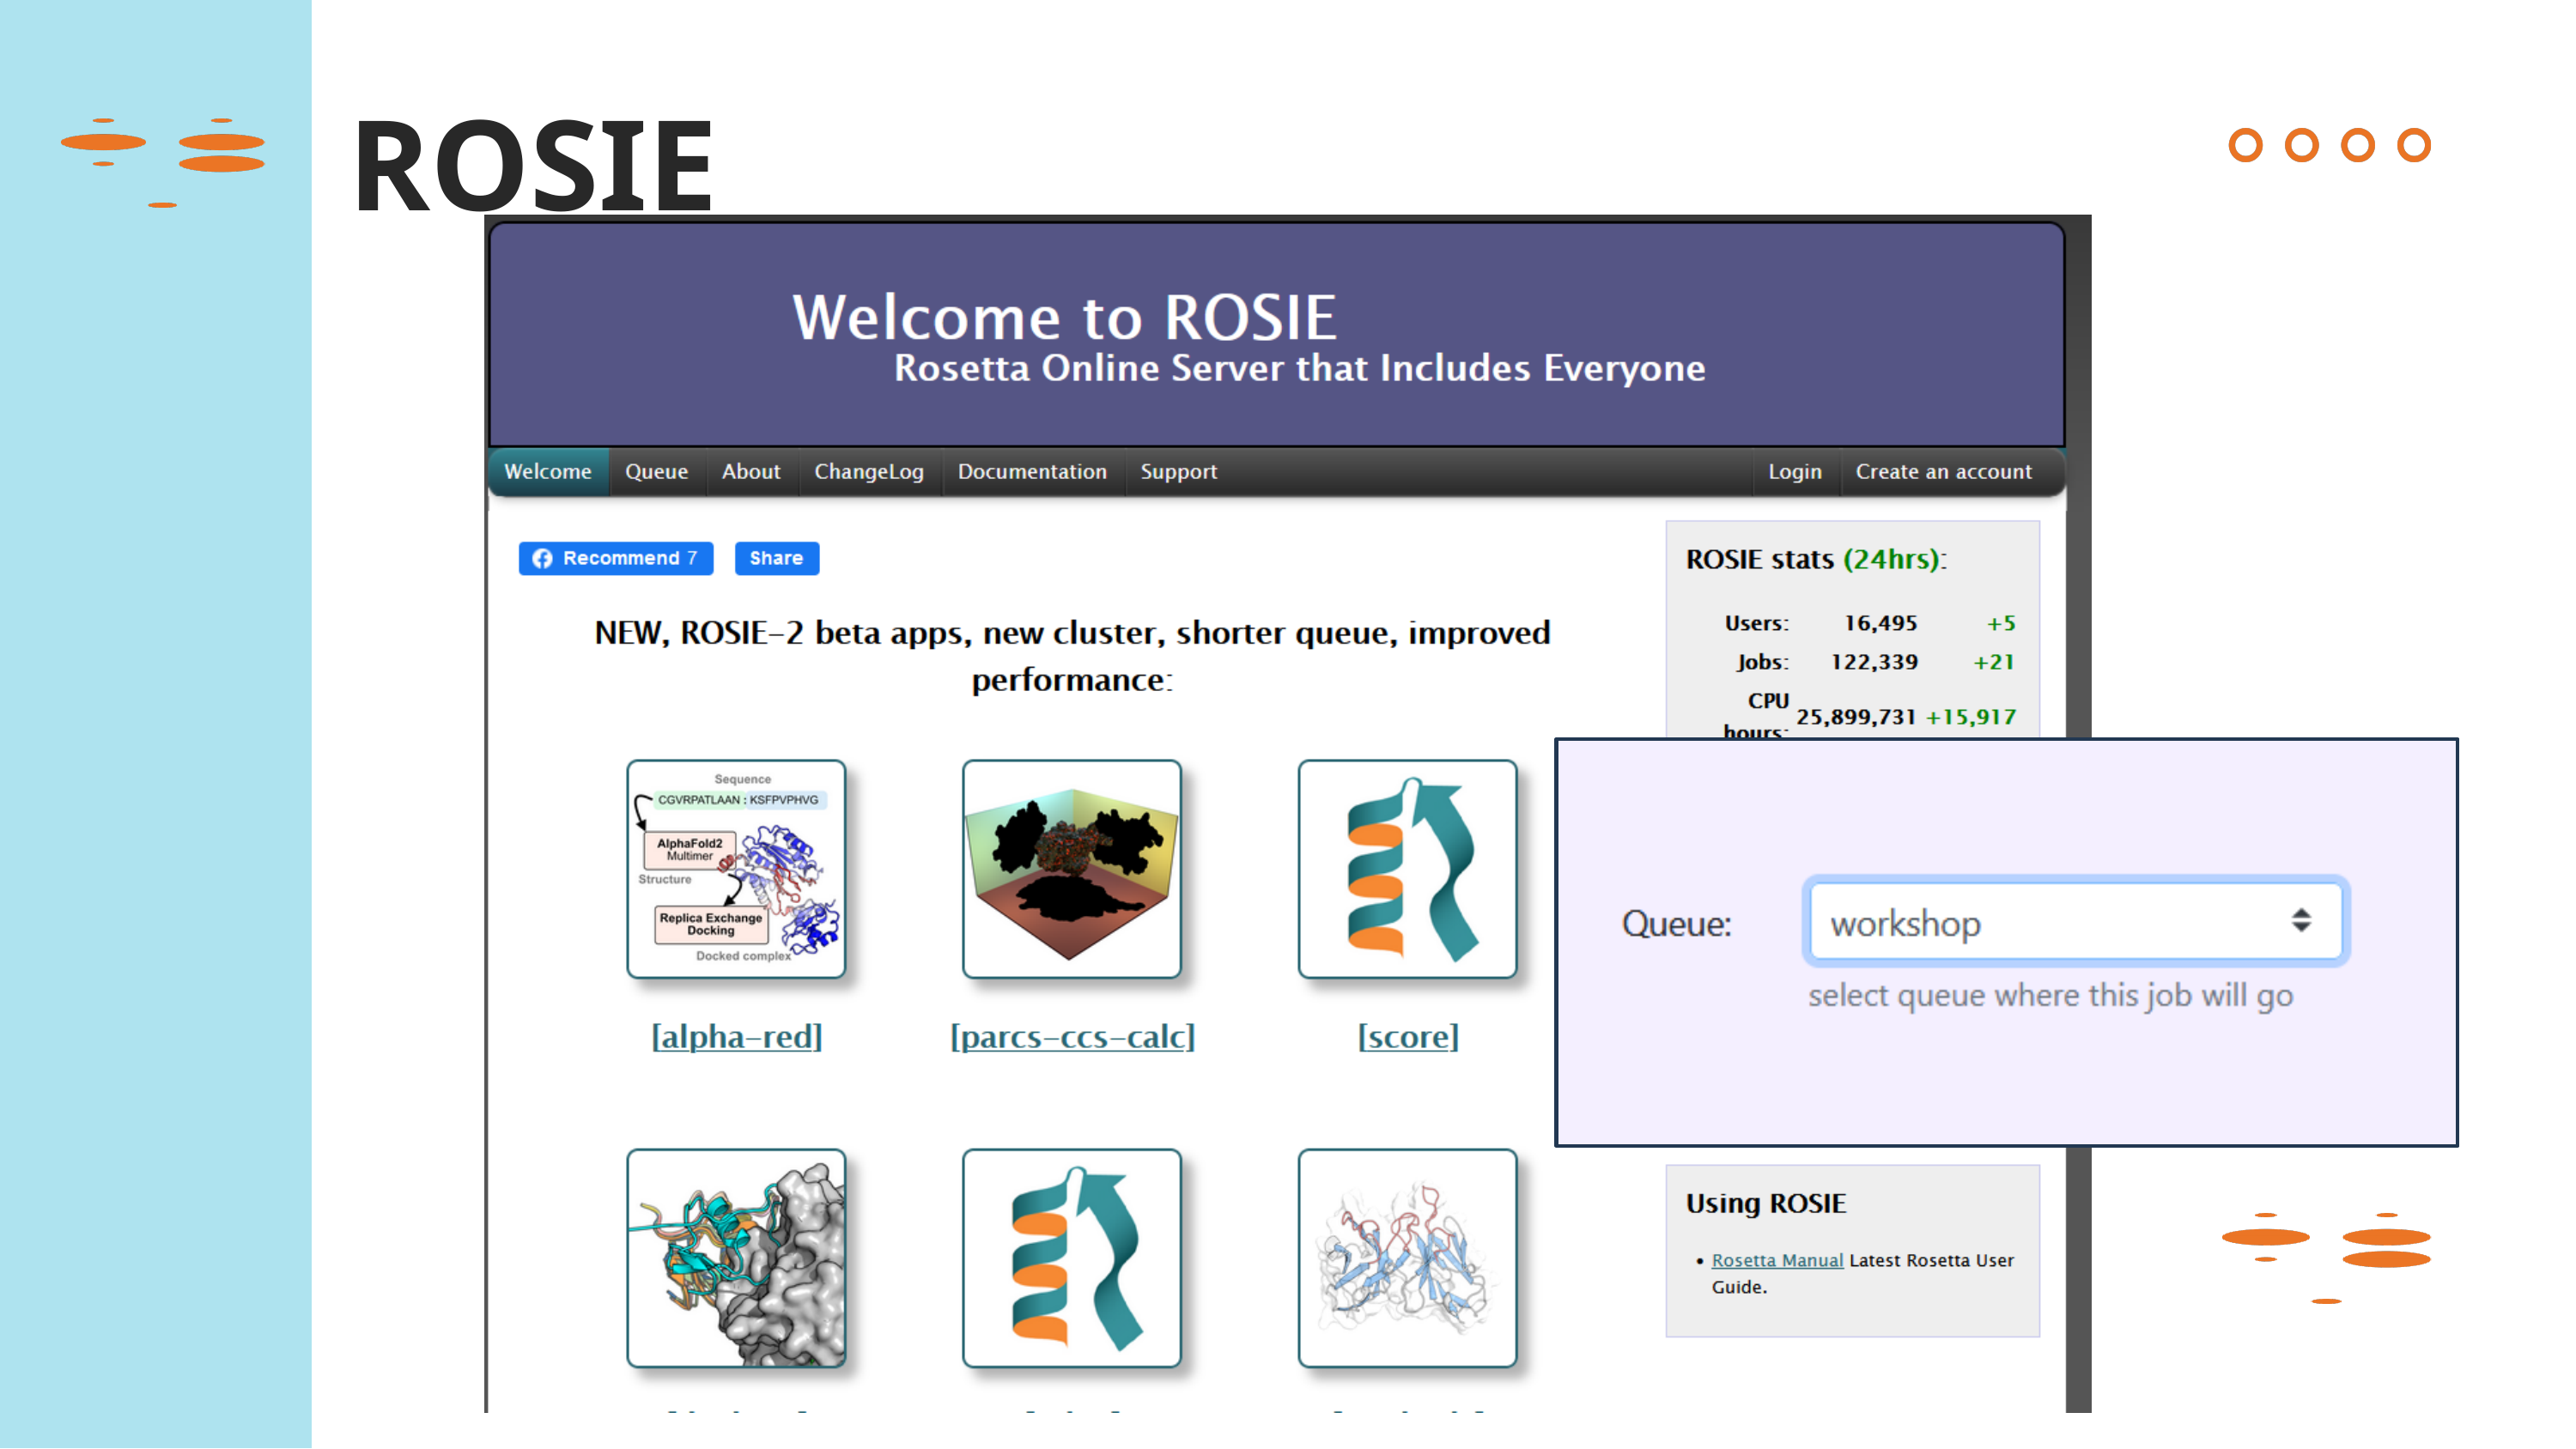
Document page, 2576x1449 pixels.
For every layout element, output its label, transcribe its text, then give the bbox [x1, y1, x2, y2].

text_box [1556, 738, 2458, 1147]
text_box ROSIE [347, 60, 2244, 236]
text_box [2228, 128, 2432, 162]
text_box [0, 0, 312, 1449]
picture [484, 215, 2092, 1414]
text_box [2221, 1213, 2432, 1304]
